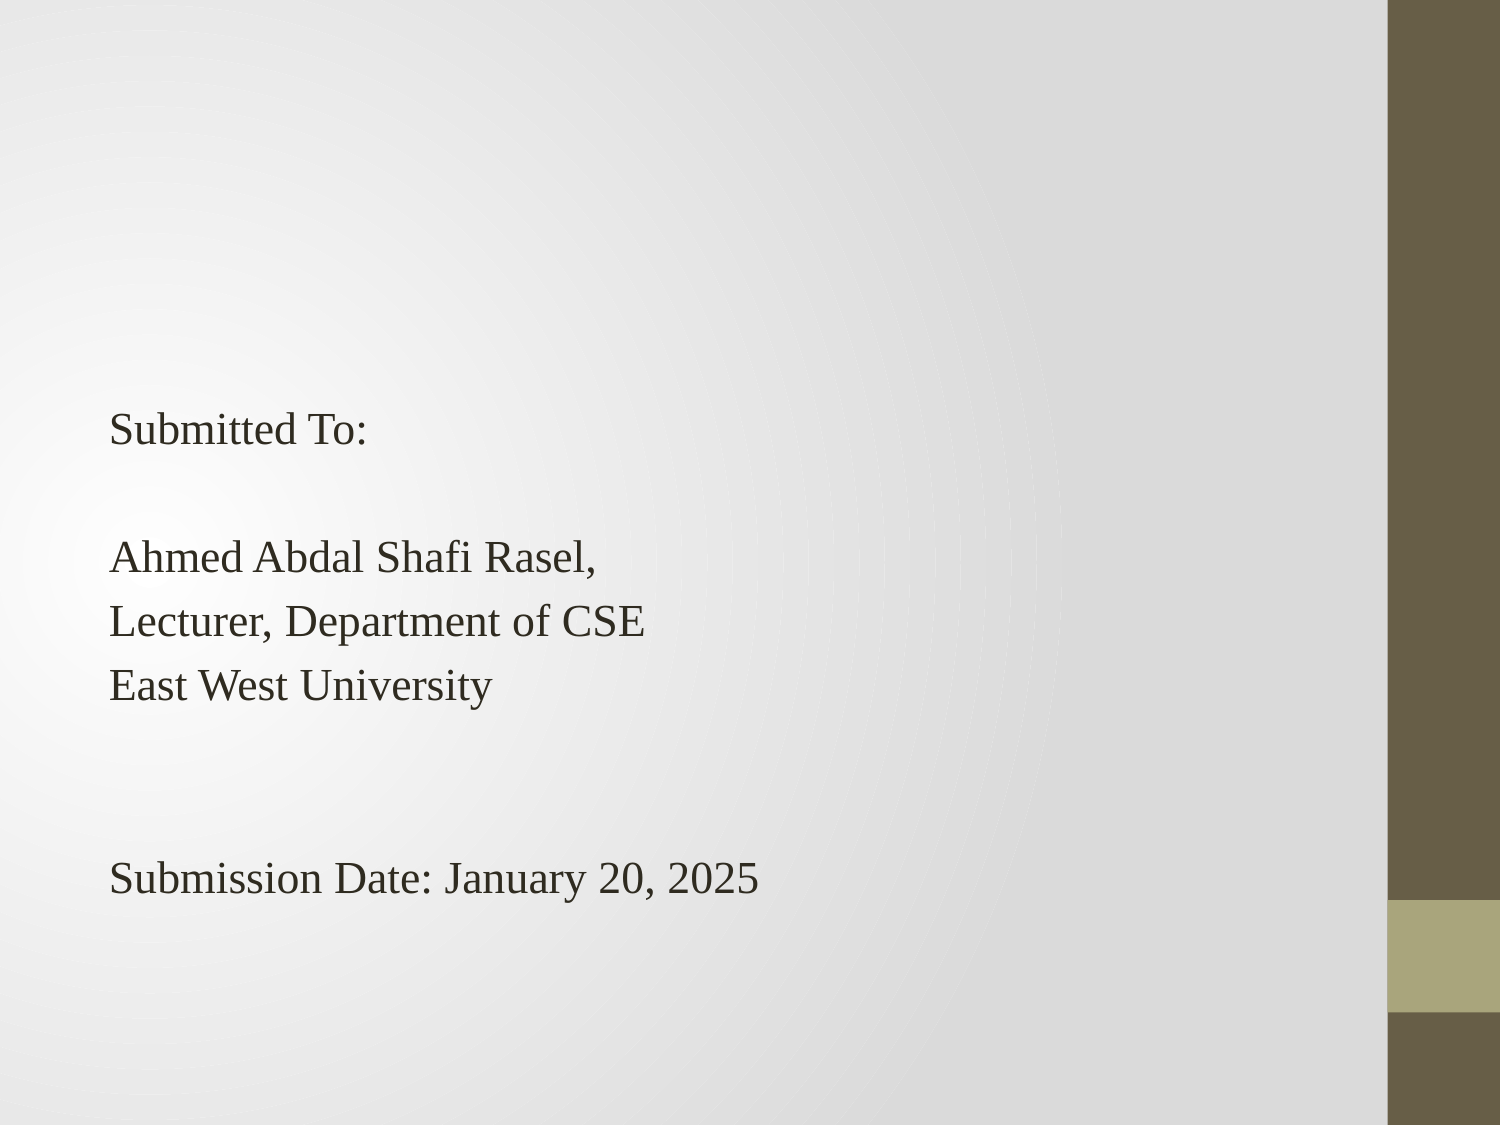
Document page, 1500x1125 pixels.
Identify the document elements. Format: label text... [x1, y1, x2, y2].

list Submitted To: Ahmed Abdal Shafi Rasel, Lecturer, Department of CSE East West University Submission Date: January 20, 2025 [75, 262, 1325, 1050]
